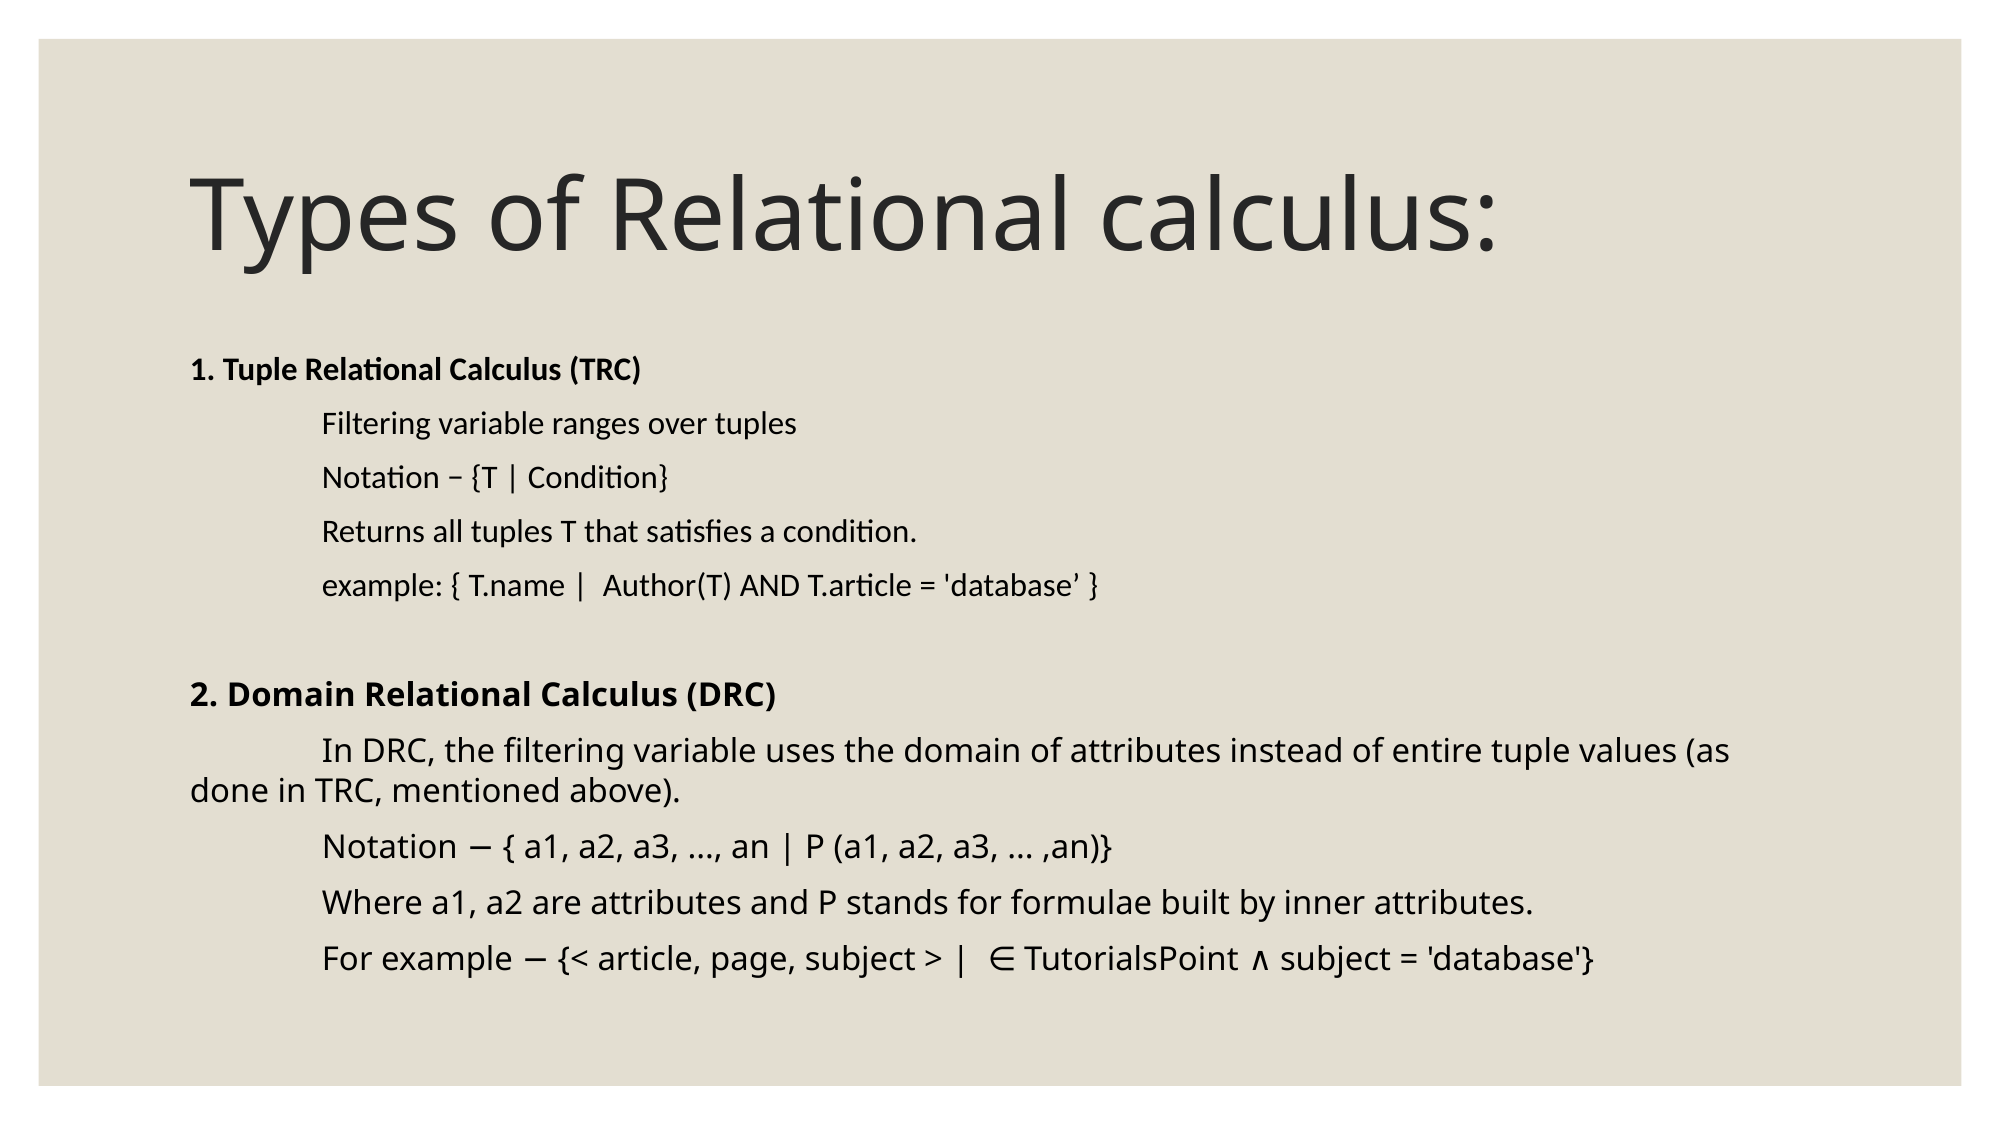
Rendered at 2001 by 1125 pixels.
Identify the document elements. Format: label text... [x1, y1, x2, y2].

list 1. Tuple Relational Calculus (TRC) Filtering variable ranges over tuples Notation − {T | Condition} Returns all tuples T that satisfies a condition. example: { T.name | Author(T) AND T.article = 'database’ } 2. Domain Relational Calculus (DRC) In DRC, the filtering variable uses the domain of attributes instead of entire tuple values (as done in TRC, mentioned above). Notation − { a1, a2, a3, ..., an | P (a1, a2, a3, ... ,an)} Where a1, a2 are attributes and P stands for formulae built by inner attributes. For example − {< article, page, subject > | ∈ TutorialsPoint ∧ subject = 'database'} [174, 345, 1825, 990]
title Types of Relational calculus: [174, 105, 1825, 331]
